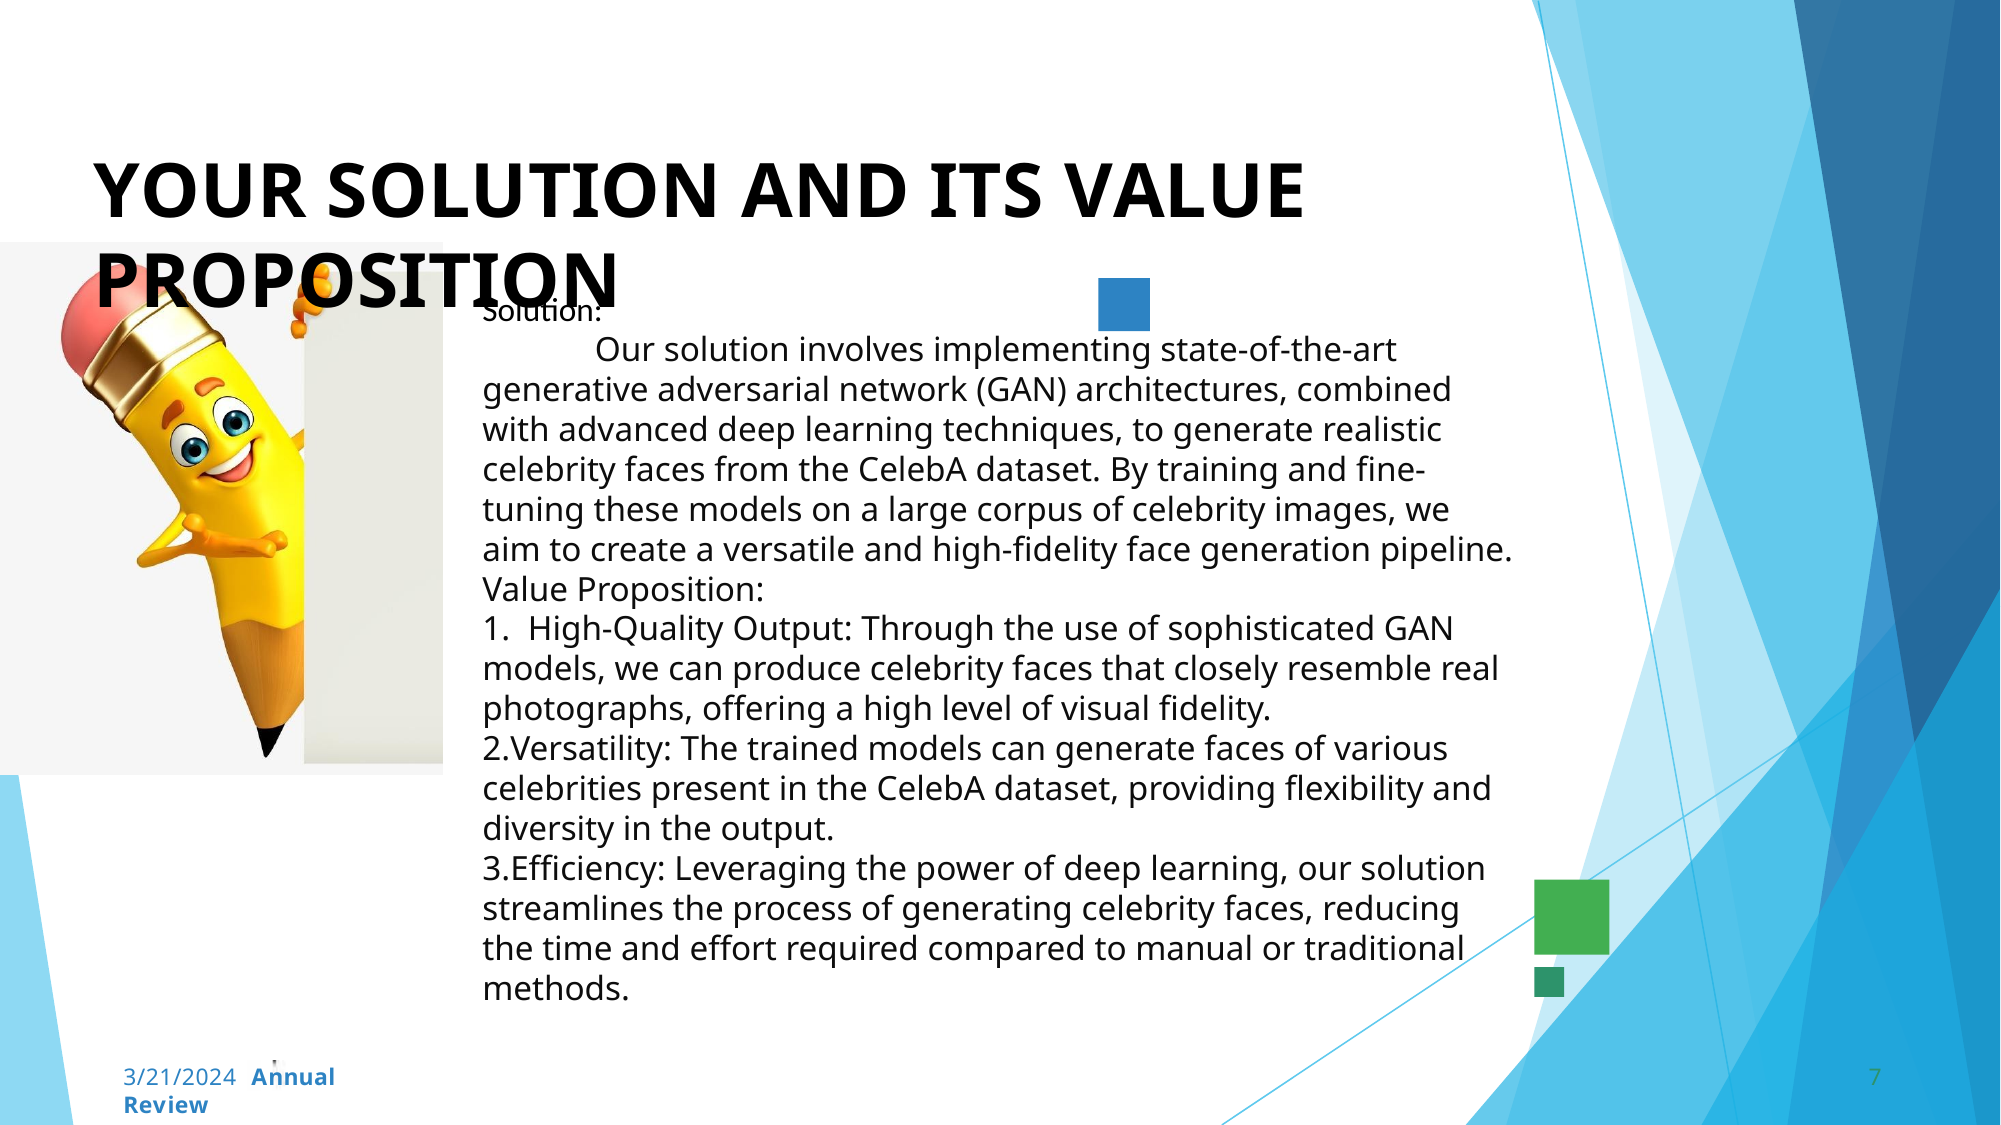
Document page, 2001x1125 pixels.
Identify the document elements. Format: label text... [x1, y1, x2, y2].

text_box [1534, 879, 1610, 955]
text_box [1534, 967, 1565, 997]
title YOUR SOLUTION AND ITS VALUE PROPOSITION [91, 140, 1694, 331]
picture [0, 241, 443, 776]
text_box Solution: Our solution involves implementing state-of-the-art generative adversarial network (GAN) architectures, combined with advanced deep learning techniques, to generate realistic celebrity faces from the CelebA dataset. By training and fine-tuning these models on a large corpus of celebrity images, we aim to create a versatile and high-fidelity face generation pipeline. Value Proposition: High-Quality Output: Through the use of sophisticated GAN models, we can produce celebrity faces that closely resemble real photographs, offering a high level of visual fidelity. Versatility: The trained models can generate faces of various celebrities present in the CelebA dataset, providing flexibility and diversity in the output. Efficiency: Leveraging the power of deep learning, our solution streamlines the process of generating celebrity faces, reducing the time and effort required compared to manual or traditional methods. [467, 280, 1532, 1060]
text_box 3/21/2024 Annual Review [121, 1103, 417, 1118]
slide_number 7 [1862, 1061, 1888, 1125]
picture [110, 1060, 463, 1094]
